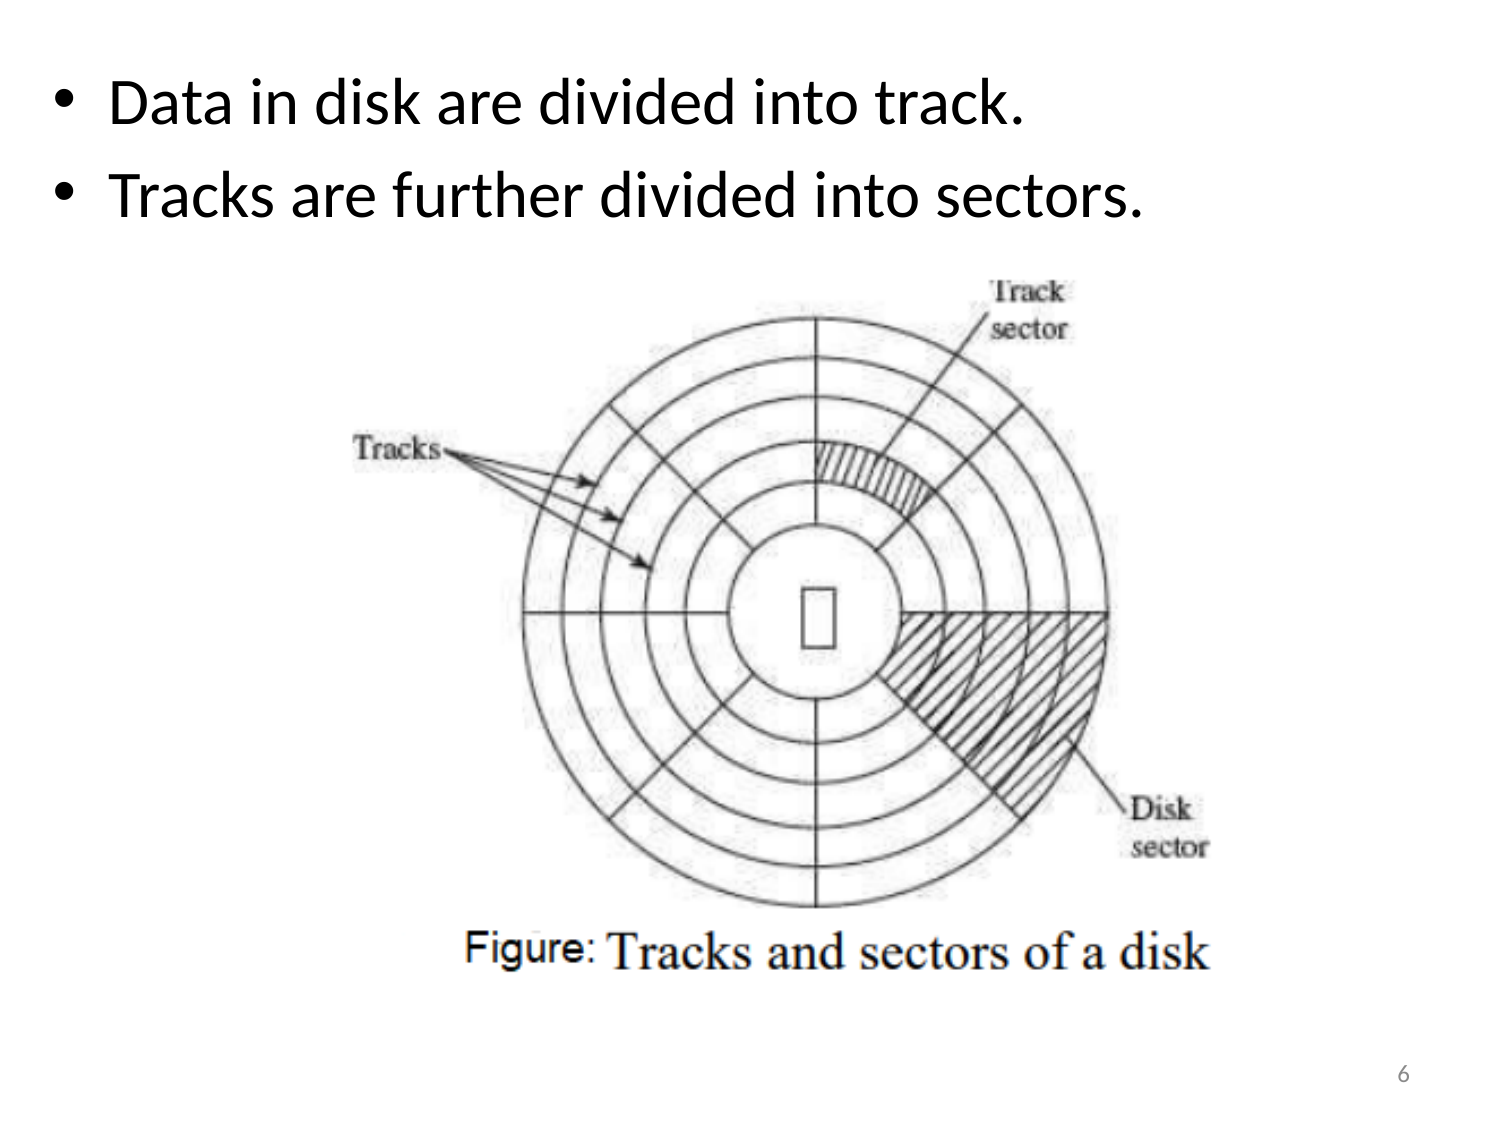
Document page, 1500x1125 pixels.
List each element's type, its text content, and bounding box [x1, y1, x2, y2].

list Data in disk are divided into track. Tracks are further divided into sectors. [37, 50, 1450, 1075]
picture [249, 274, 1400, 988]
slide_number 6 [1074, 1042, 1425, 1103]
